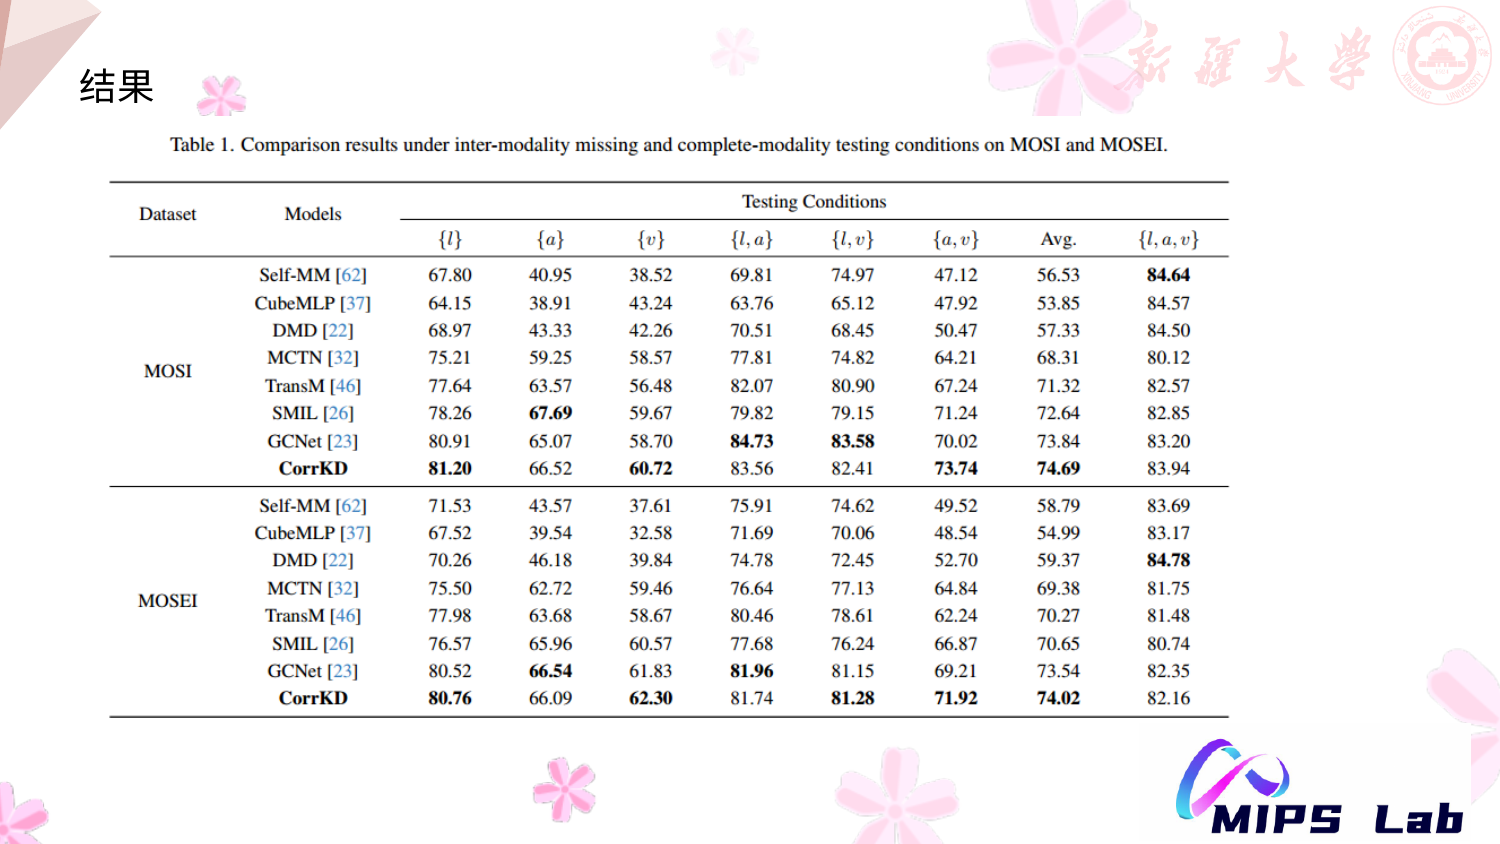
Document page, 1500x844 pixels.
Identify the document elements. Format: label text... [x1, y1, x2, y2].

picture [0, 0, 1500, 844]
text_box 结果 [64, 55, 1093, 116]
